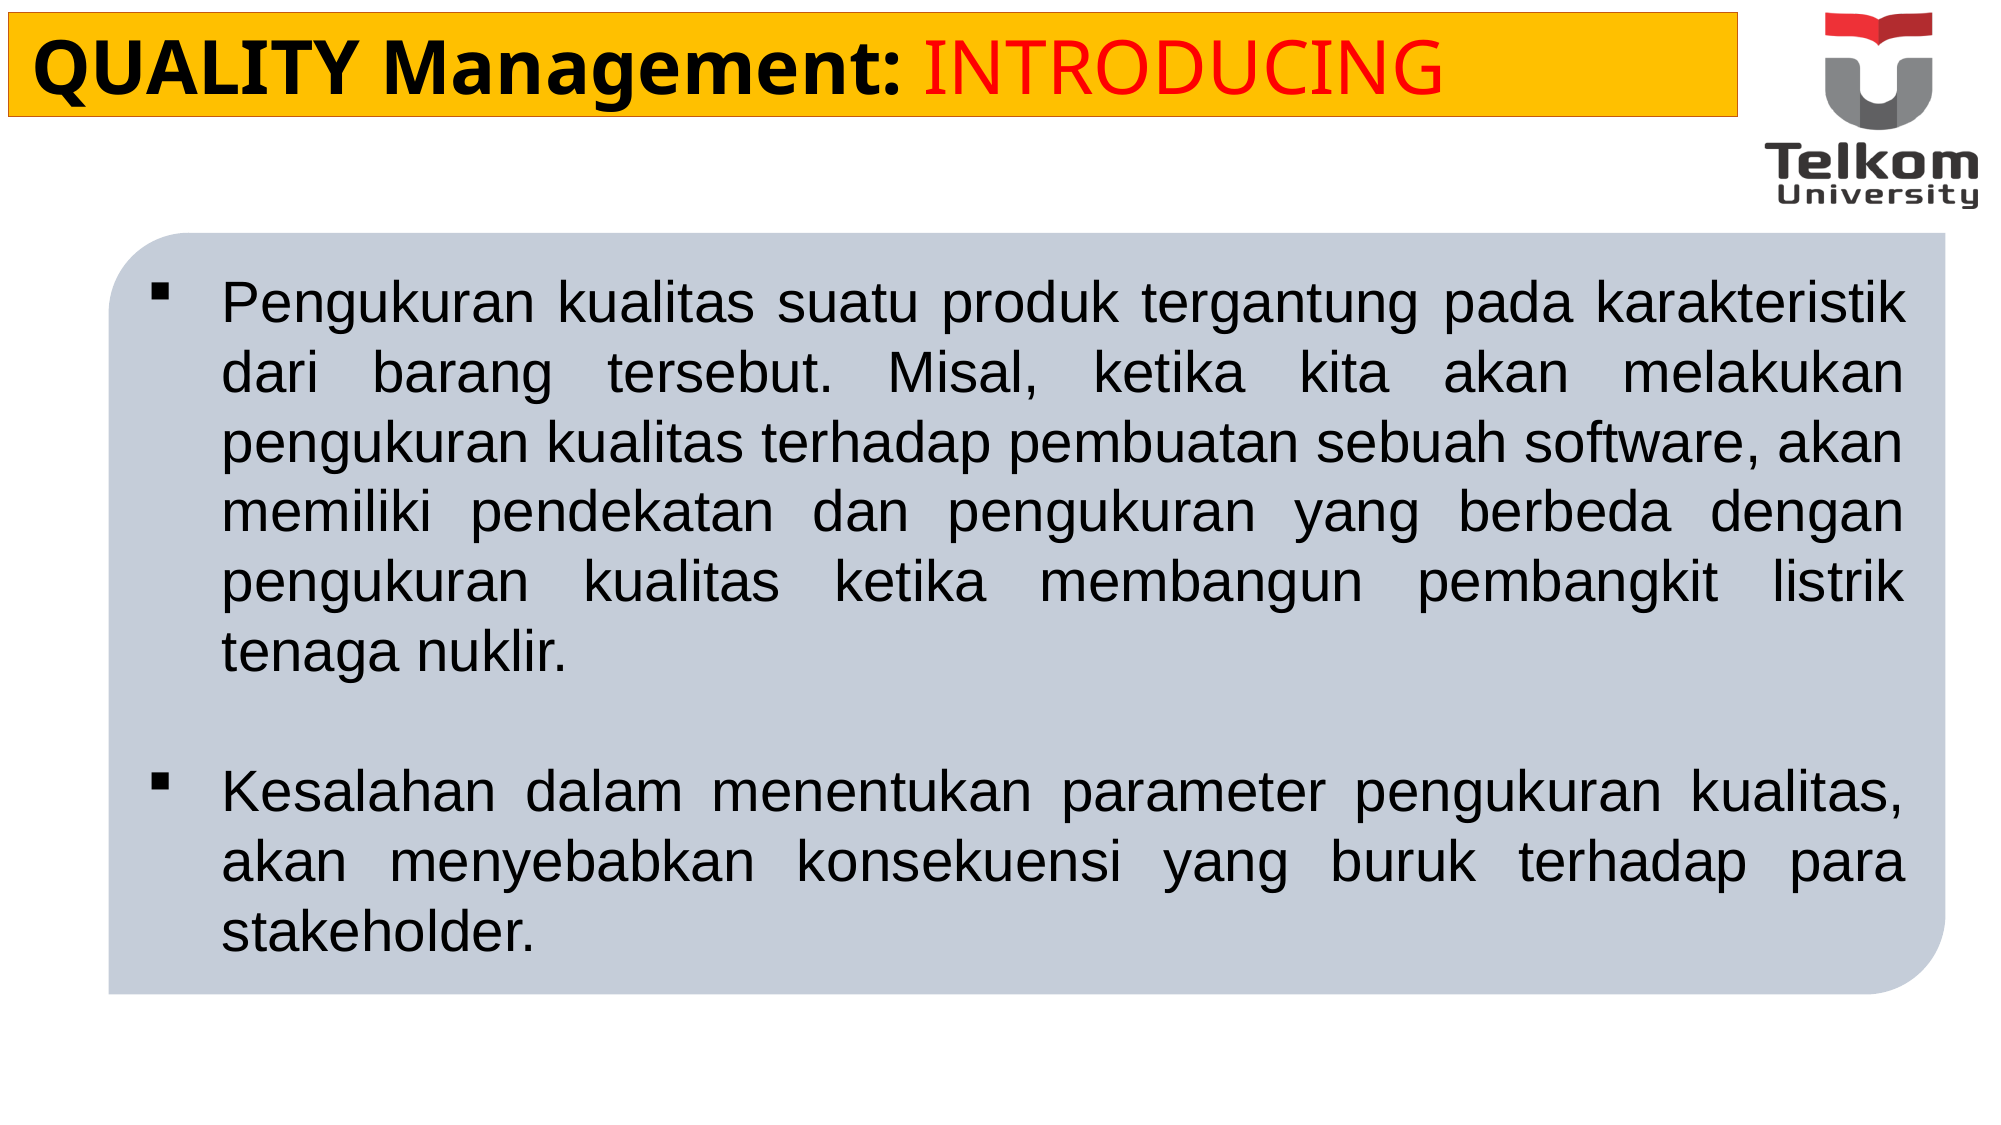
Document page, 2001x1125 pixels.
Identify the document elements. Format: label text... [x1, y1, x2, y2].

text_box QUALITY Management: INTRODUCING [8, 12, 1738, 117]
picture [1764, 12, 1978, 209]
text_box Pengukuran kualitas suatu produk tergantung pada karakteristik dari barang tersebut. Misal, ketika kita akan melakukan pengukuran kualitas terhadap pembuatan sebuah software, akan memiliki pendekatan dan pengukuran yang berbeda dengan pengukuran kualitas ketika membangun pembangkit listrik tenaga nuklir. Kesalahan dalam menentukan parameter pengukuran kualitas, akan menyebabkan konsekuensi yang buruk terhadap para stakeholder. [108, 232, 1946, 995]
